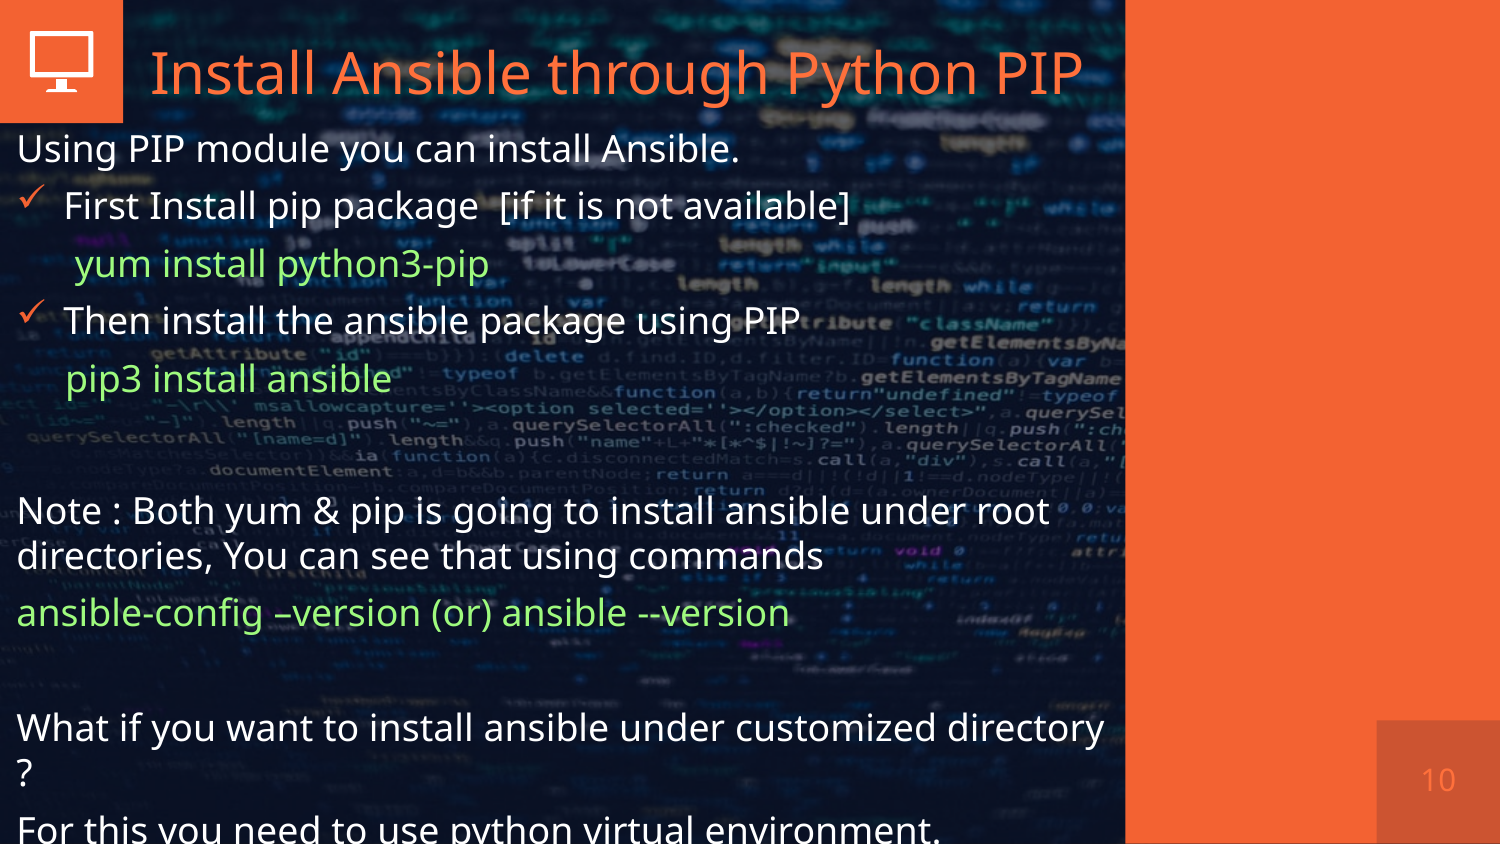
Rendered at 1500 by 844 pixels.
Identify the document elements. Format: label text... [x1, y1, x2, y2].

title Install Ansible through Python PIP [150, 31, 1101, 108]
list Using PIP module you can install Ansible. First Install pip package [if it is not available] yum install python3-pip Then install the ansible package using PIP pip3 install ansible Note : Both yum & pip is going to install ansible under root directories, You can see that using commands ansible-config –version (or) ansible --version What if you want to install ansible under customized directory ? For this you need to use python virtual environment. [16, 124, 1112, 844]
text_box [29, 30, 94, 93]
slide_number 10 [1376, 720, 1500, 844]
